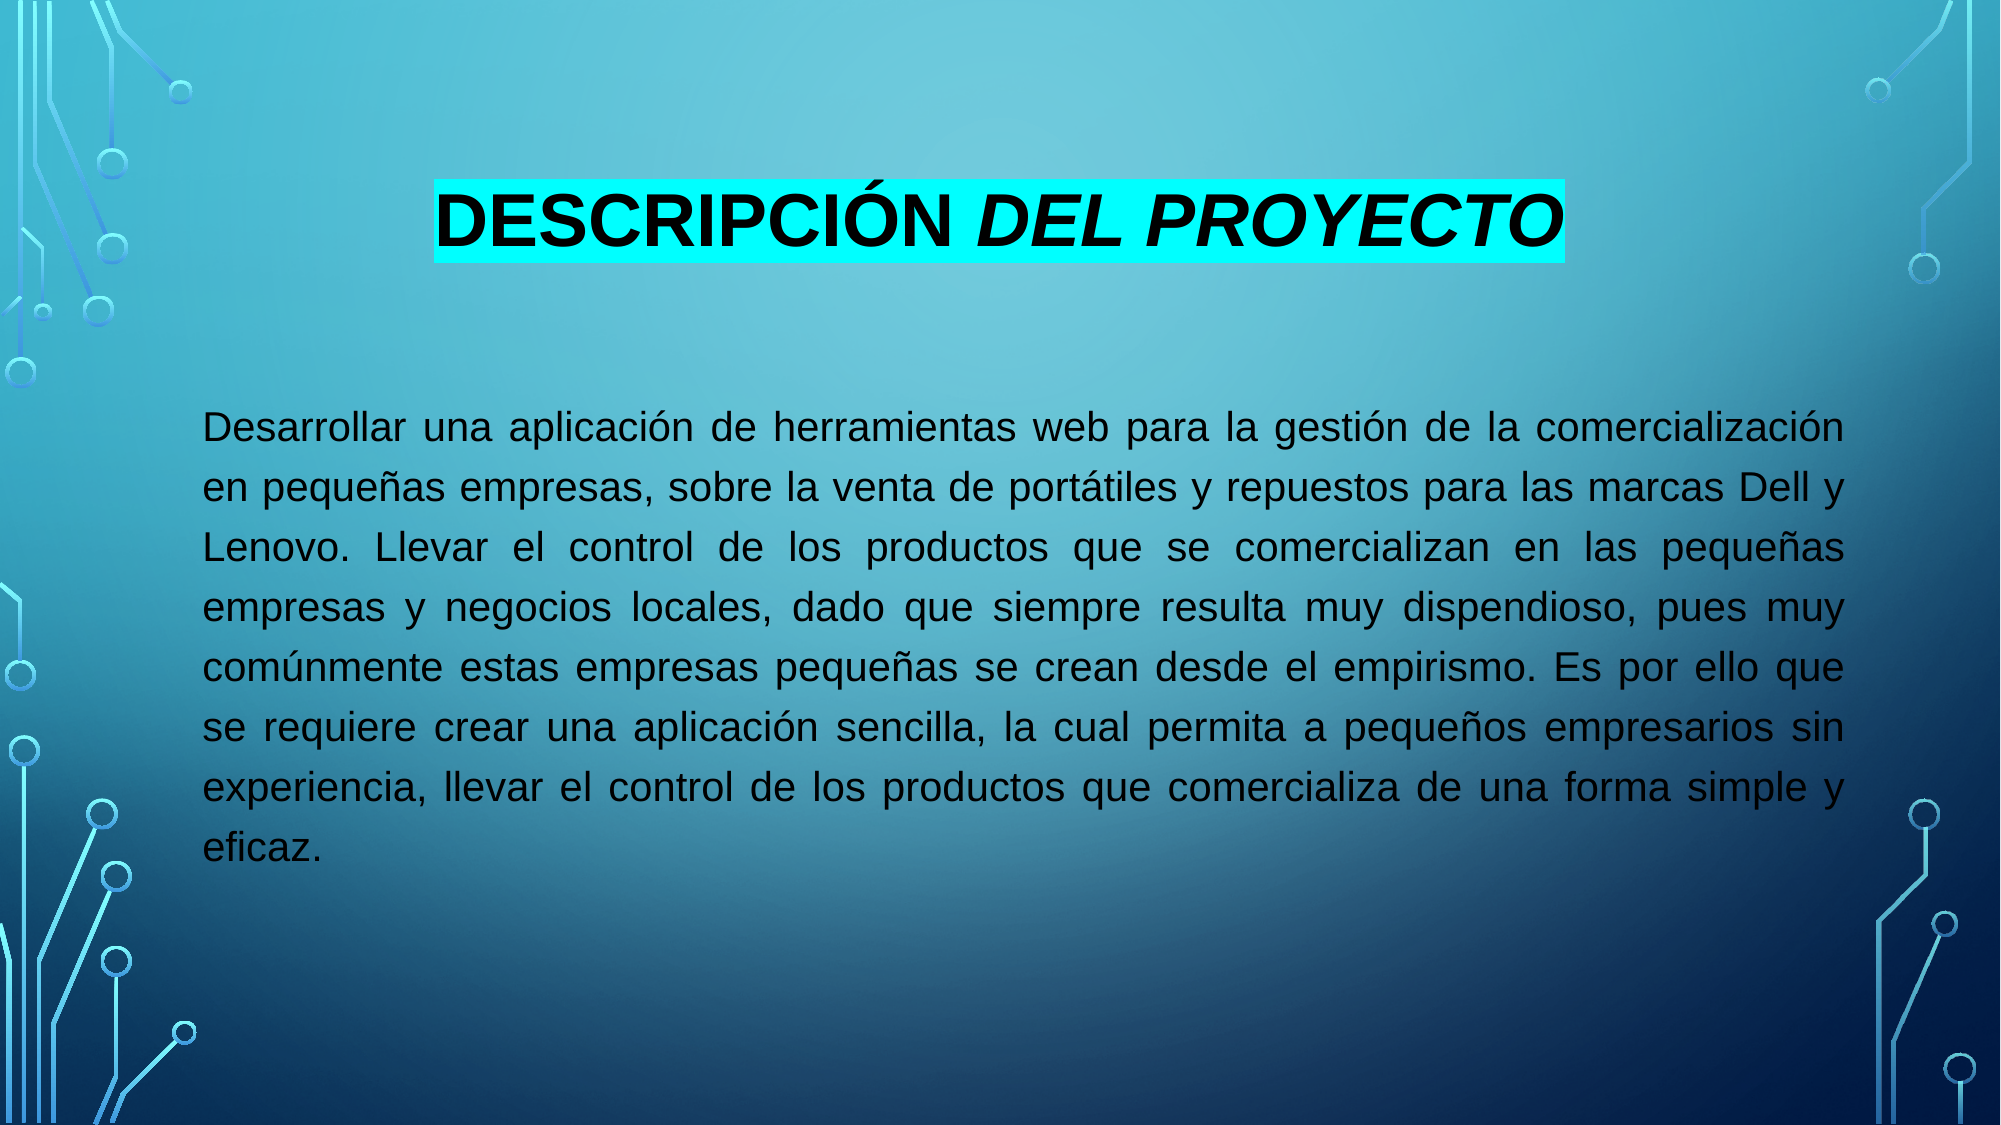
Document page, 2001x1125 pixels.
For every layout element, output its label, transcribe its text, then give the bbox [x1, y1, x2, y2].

title Descripción del proyecto [187, 101, 1813, 311]
list Desarrollar una aplicación de herramientas web para la gestión de la comercialización en pequeñas empresas, sobre la venta de portátiles y repuestos para las marcas Dell y Lenovo. Llevar el control de los productos que se comercializan en las pequeñas empresas y negocios locales, dado que siempre resulta muy dispendioso, pues muy comúnmente estas empresas pequeñas se crean desde el empirismo. Es por ello que se requiere crear una aplicación sencilla, la cual permita a pequeños empresarios sin experiencia, llevar el control de los productos que comercializa de una forma simple y eficaz. [187, 311, 1862, 941]
